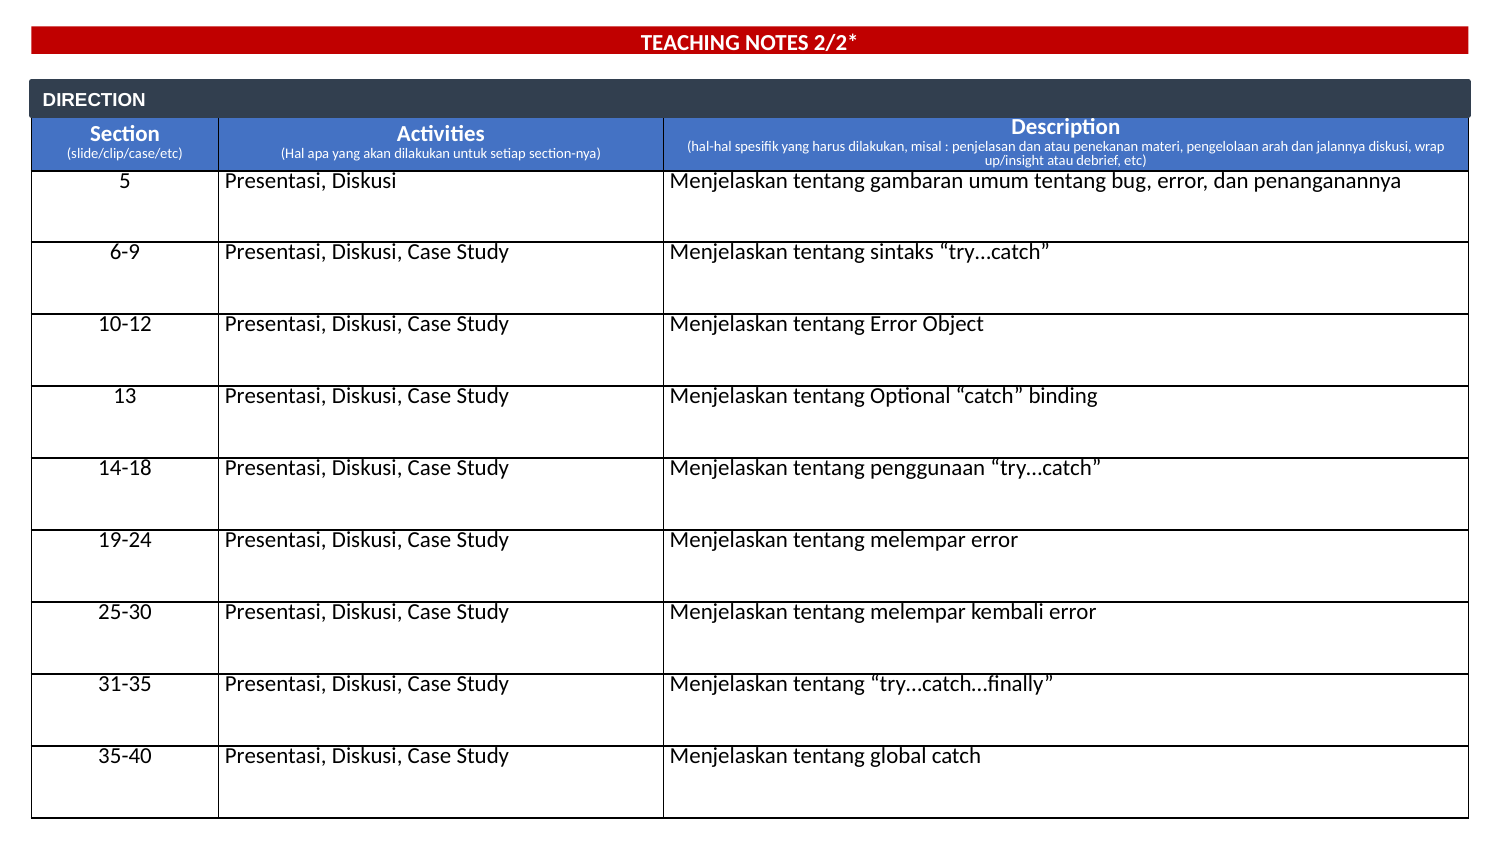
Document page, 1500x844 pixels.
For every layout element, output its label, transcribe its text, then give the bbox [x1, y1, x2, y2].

table_cell 35-40 [32, 747, 218, 817]
table_cell Menjelaskan tentang Error Object [664, 315, 1468, 385]
table_cell Menjelaskan tentang gambaran umum tentang bug, error, dan penanganannya [664, 172, 1468, 241]
table_cell 14-18 [32, 459, 218, 529]
table_header Section (slide/clip/case/etc) [32, 116, 218, 170]
table_header Activities (Hal apa yang akan dilakukan untuk setiap section-nya) [219, 116, 663, 170]
table_cell Presentasi, Diskusi, Case Study [219, 531, 663, 601]
table_cell Presentasi, Diskusi [219, 172, 663, 241]
table_header Description (hal-hal spesifik yang harus dilakukan, misal : penjelasan dan atau penekanan materi, pengelolaan arah dan jalannya diskusi, wrap up/insight atau debrief, etc) [664, 116, 1468, 170]
table_cell 10-12 [32, 315, 218, 385]
text_box TEACHING NOTES 2/2* [31, 26, 1469, 54]
table_cell Menjelaskan tentang “try…catch…finally” [664, 675, 1468, 745]
table_cell 5 [32, 172, 218, 241]
table_cell Presentasi, Diskusi, Case Study [219, 387, 663, 457]
table_cell Menjelaskan tentang global catch [664, 747, 1468, 817]
table_cell Menjelaskan tentang melempar kembali error [664, 603, 1468, 673]
table_cell Presentasi, Diskusi, Case Study [219, 603, 663, 673]
table_cell Menjelaskan tentang sintaks “try…catch” [664, 243, 1468, 313]
table_cell 31-35 [32, 675, 218, 745]
table_cell Menjelaskan tentang Optional “catch” binding [664, 387, 1468, 457]
table_cell Presentasi, Diskusi, Case Study [219, 459, 663, 529]
text_box DIRECTION [31, 81, 1469, 116]
table_cell 6-9 [32, 243, 218, 313]
table_cell Presentasi, Diskusi, Case Study [219, 747, 663, 817]
table_cell Presentasi, Diskusi, Case Study [219, 243, 663, 313]
table_cell 13 [32, 387, 218, 457]
table_cell Menjelaskan tentang melempar error [664, 531, 1468, 601]
table_cell 25-30 [32, 603, 218, 673]
table_cell Menjelaskan tentang penggunaan “try…catch” [664, 459, 1468, 529]
table_cell Presentasi, Diskusi, Case Study [219, 315, 663, 385]
table_cell 19-24 [32, 531, 218, 601]
table_cell Presentasi, Diskusi, Case Study [219, 675, 663, 745]
